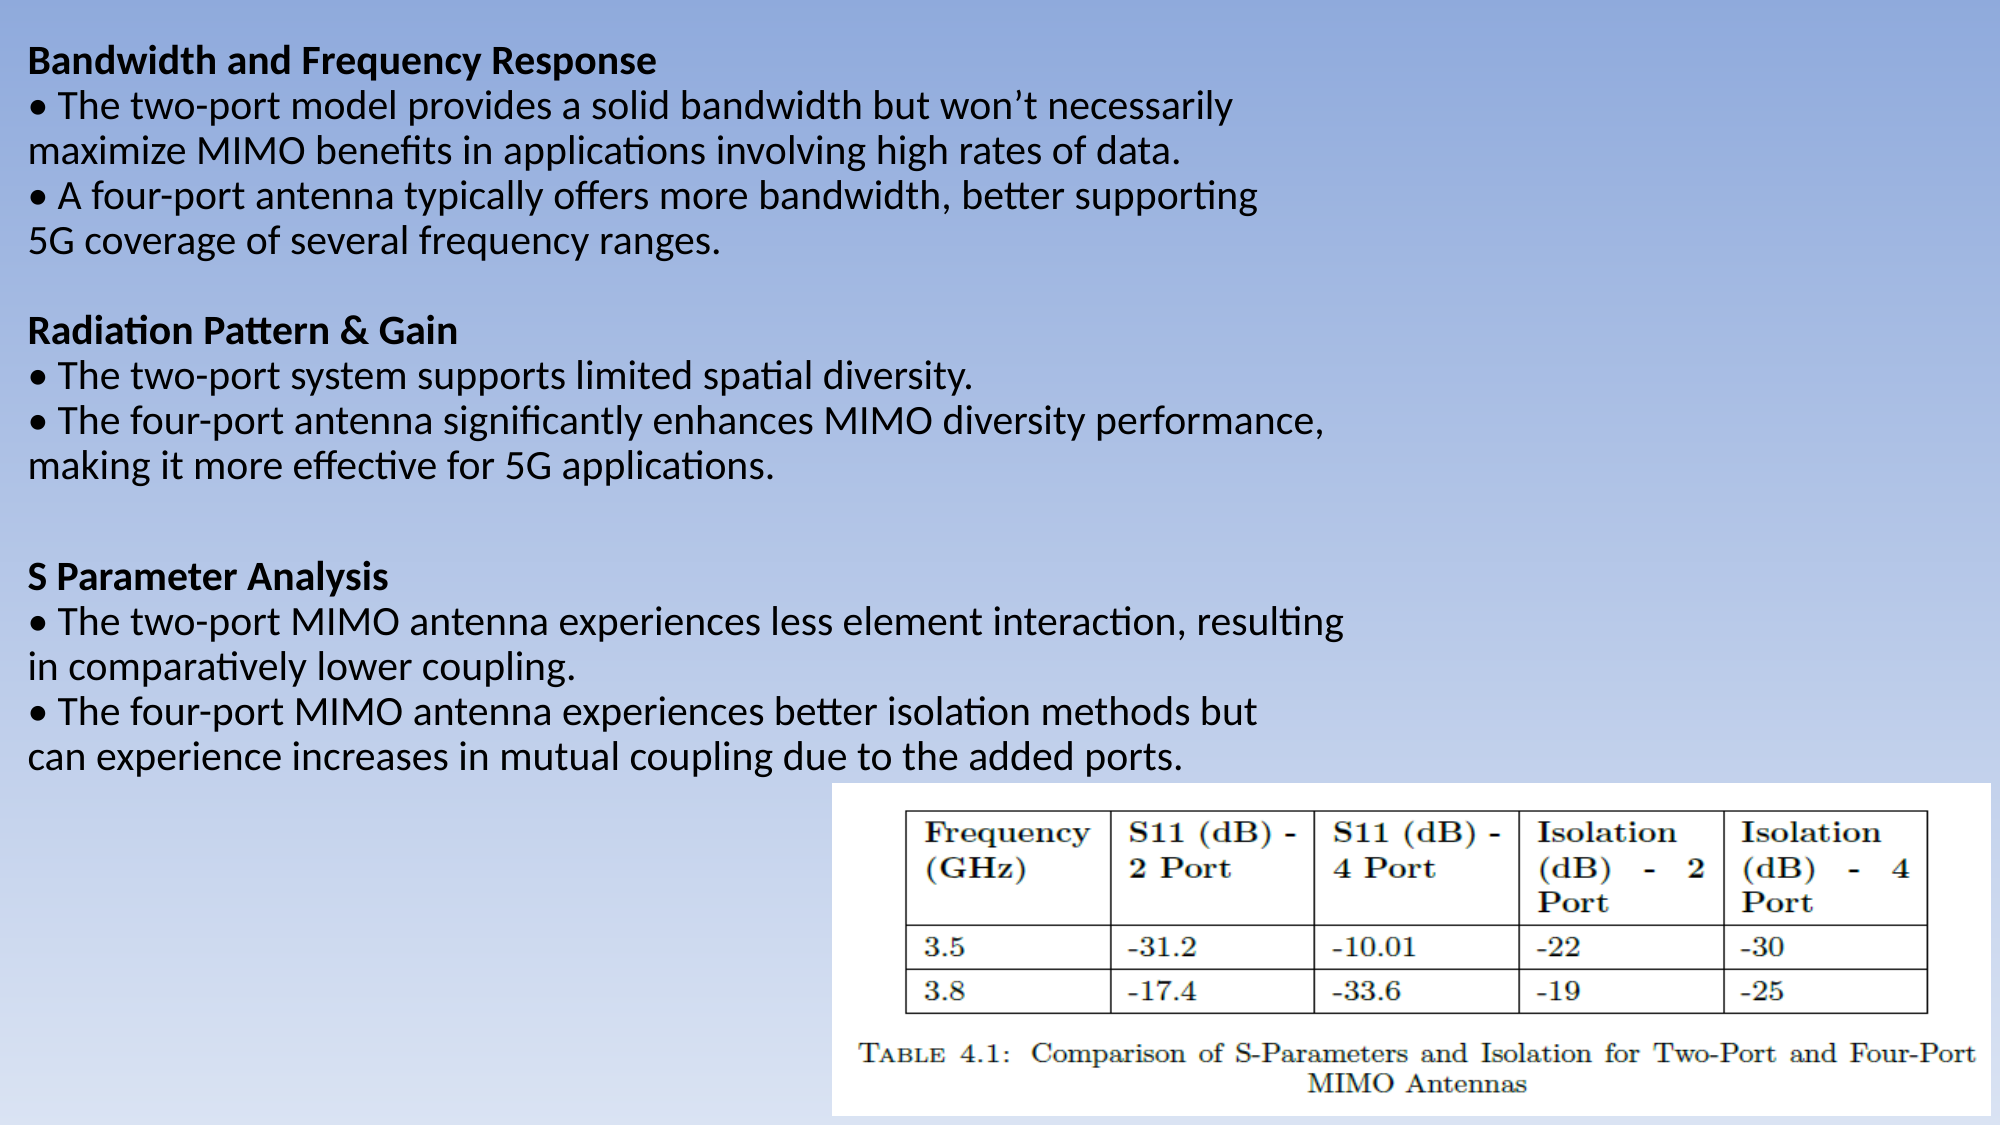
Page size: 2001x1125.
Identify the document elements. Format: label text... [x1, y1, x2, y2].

picture [832, 783, 1991, 1116]
list Bandwidth and Frequency Response • The two-port model provides a solid bandwidth but won’t necessarily maximize MIMO benefits in applications involving high rates of data. • A four-port antenna typically offers more bandwidth, better supporting 5G coverage of several frequency ranges. Radiation Pattern & Gain • The two-port system supports limited spatial diversity. • The four-port antenna significantly enhances MIMO diversity performance, making it more effective for 5G applications. S Parameter Analysis • The two-port MIMO antenna experiences less element interaction, resulting in comparatively lower coupling. • The four-port MIMO antenna experiences better isolation methods but can experience increases in mutual coupling due to the added ports. [12, 30, 2000, 804]
